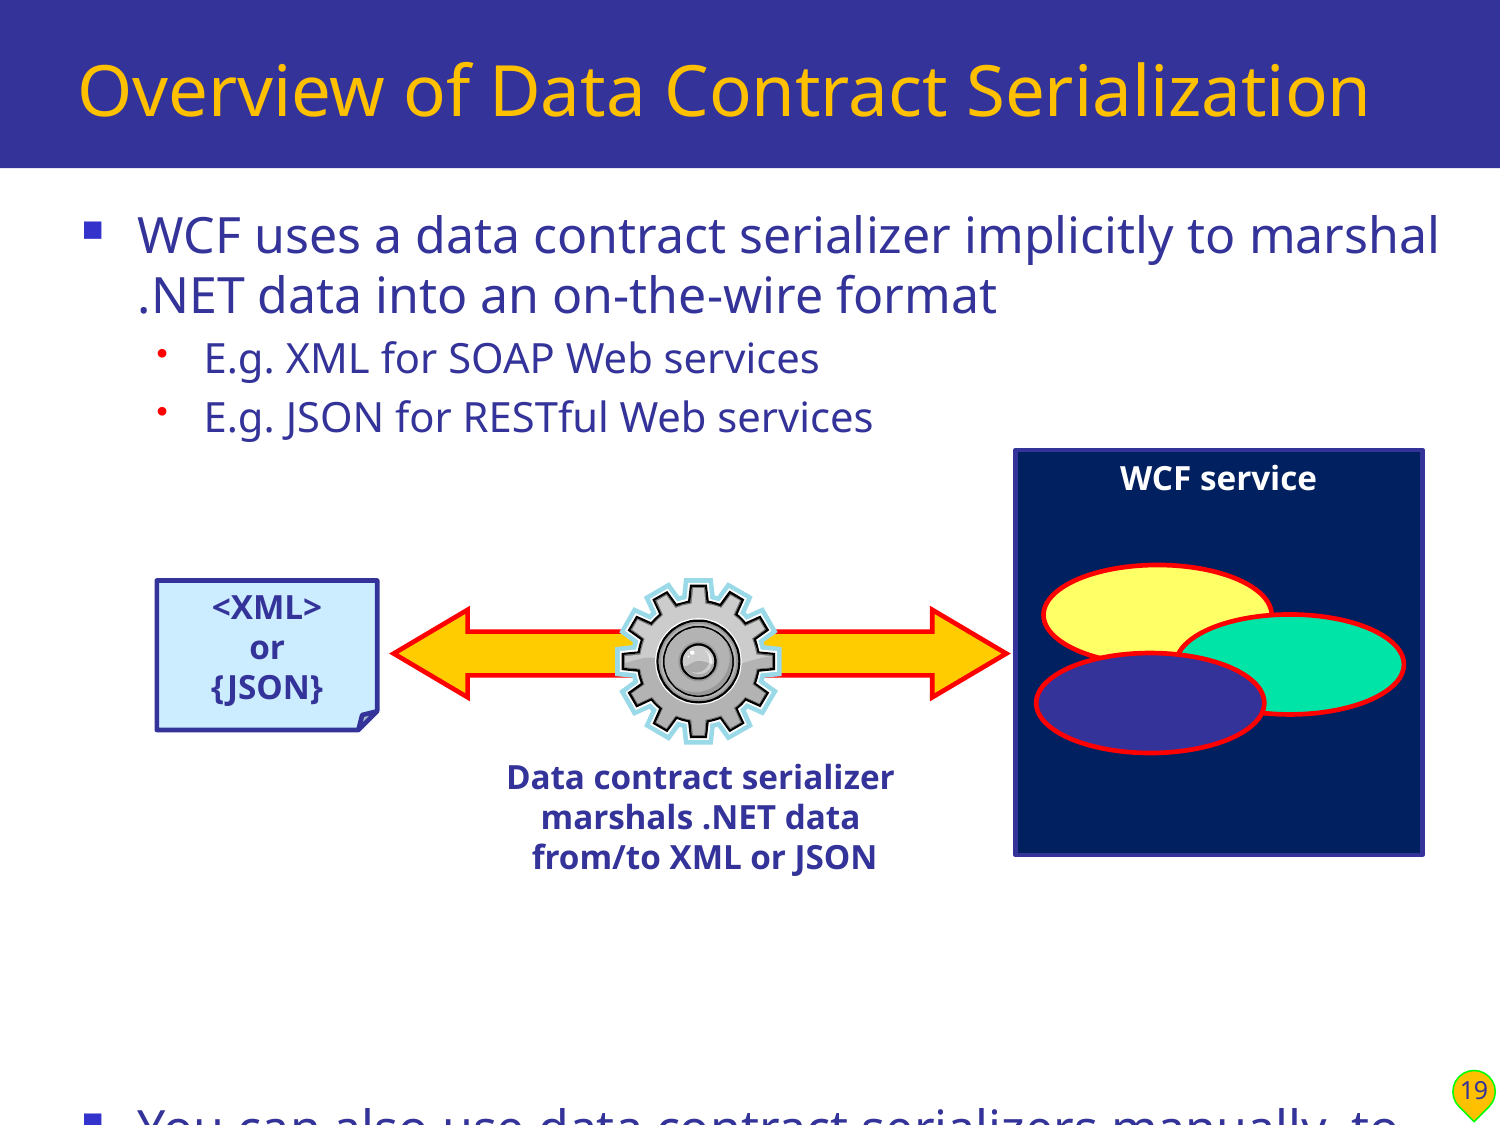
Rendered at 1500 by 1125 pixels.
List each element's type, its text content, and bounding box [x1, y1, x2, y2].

picture [614, 577, 783, 746]
text_box [393, 609, 609, 698]
text_box [788, 609, 1007, 698]
text_box [1043, 564, 1272, 658]
footer 19 [1431, 1040, 1500, 1117]
text_box WCF service [1015, 450, 1423, 855]
text_box [1036, 653, 1265, 754]
title Overview of Data Contract Serialization [61, 24, 1465, 139]
text_box Data contract serializer marshals .NET data from/to XML or JSON [491, 749, 919, 884]
text_box [1178, 614, 1404, 715]
text_box <XML> or {JSON} [156, 580, 378, 730]
list WCF uses a data contract serializer implicitly to marshal .NET data into an on-the-wire format E.g. XML for SOAP Web services E.g. JSON for RESTful Web services You can also use data contract serializers manually, to serialize/serialize data in a normal application [66, 196, 1460, 1085]
